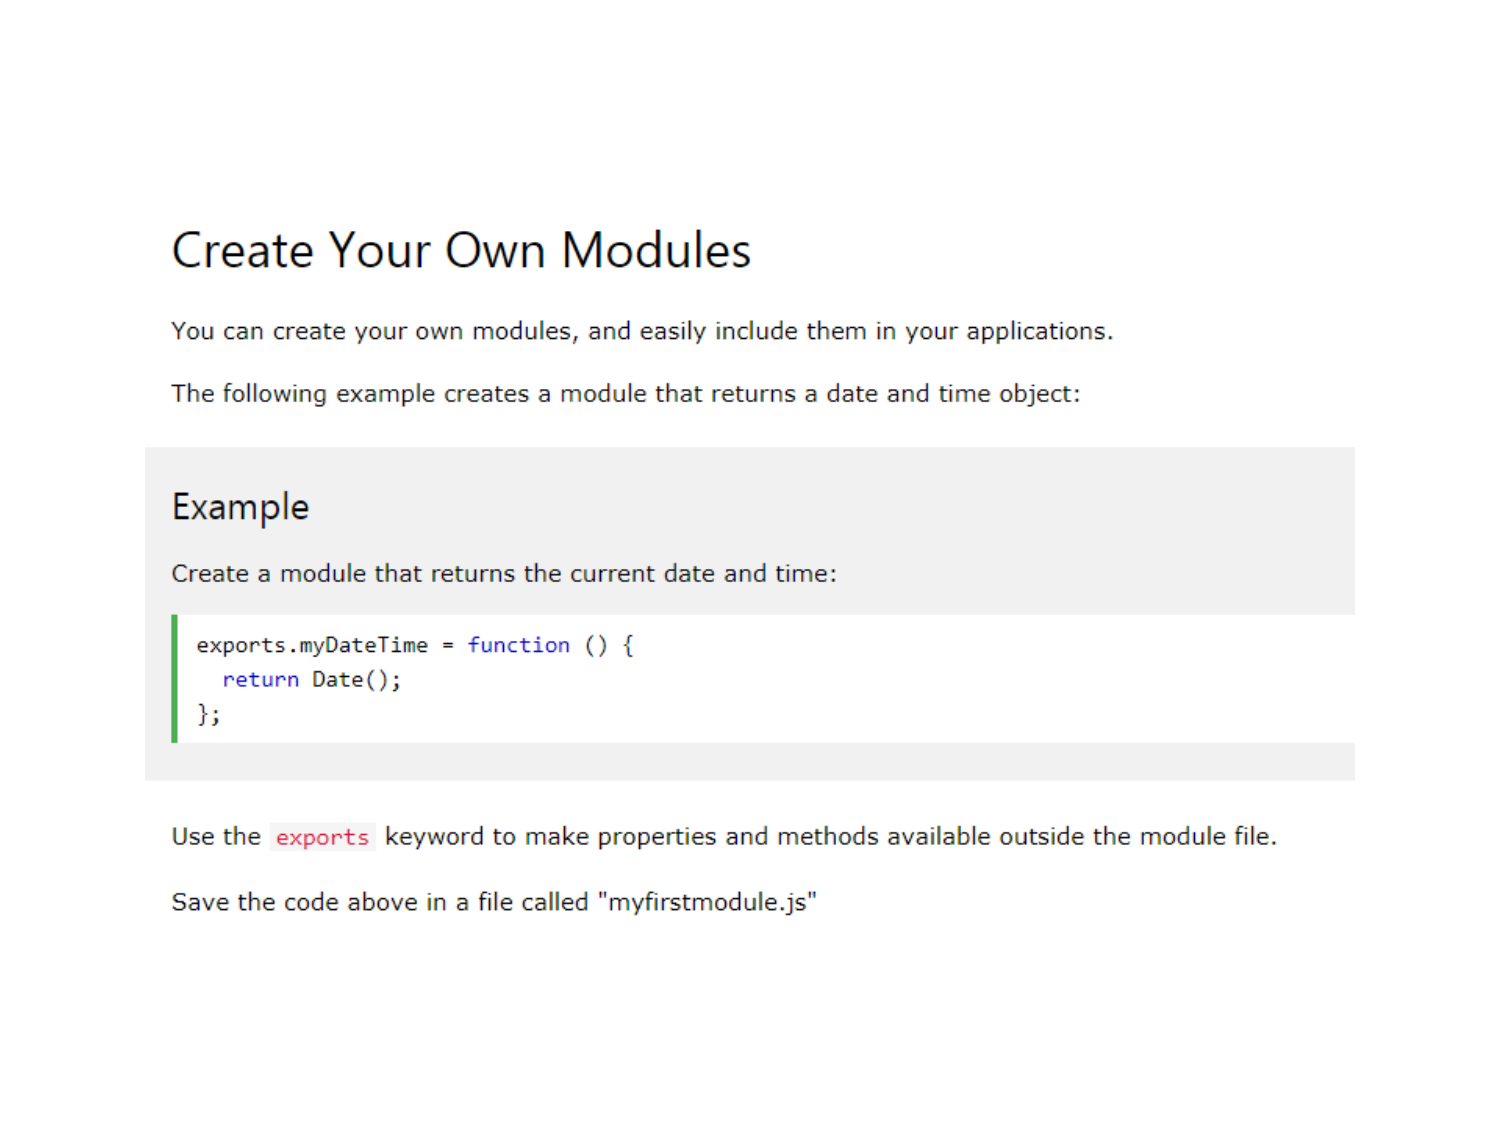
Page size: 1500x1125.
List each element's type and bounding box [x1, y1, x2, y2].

picture [145, 194, 1355, 931]
